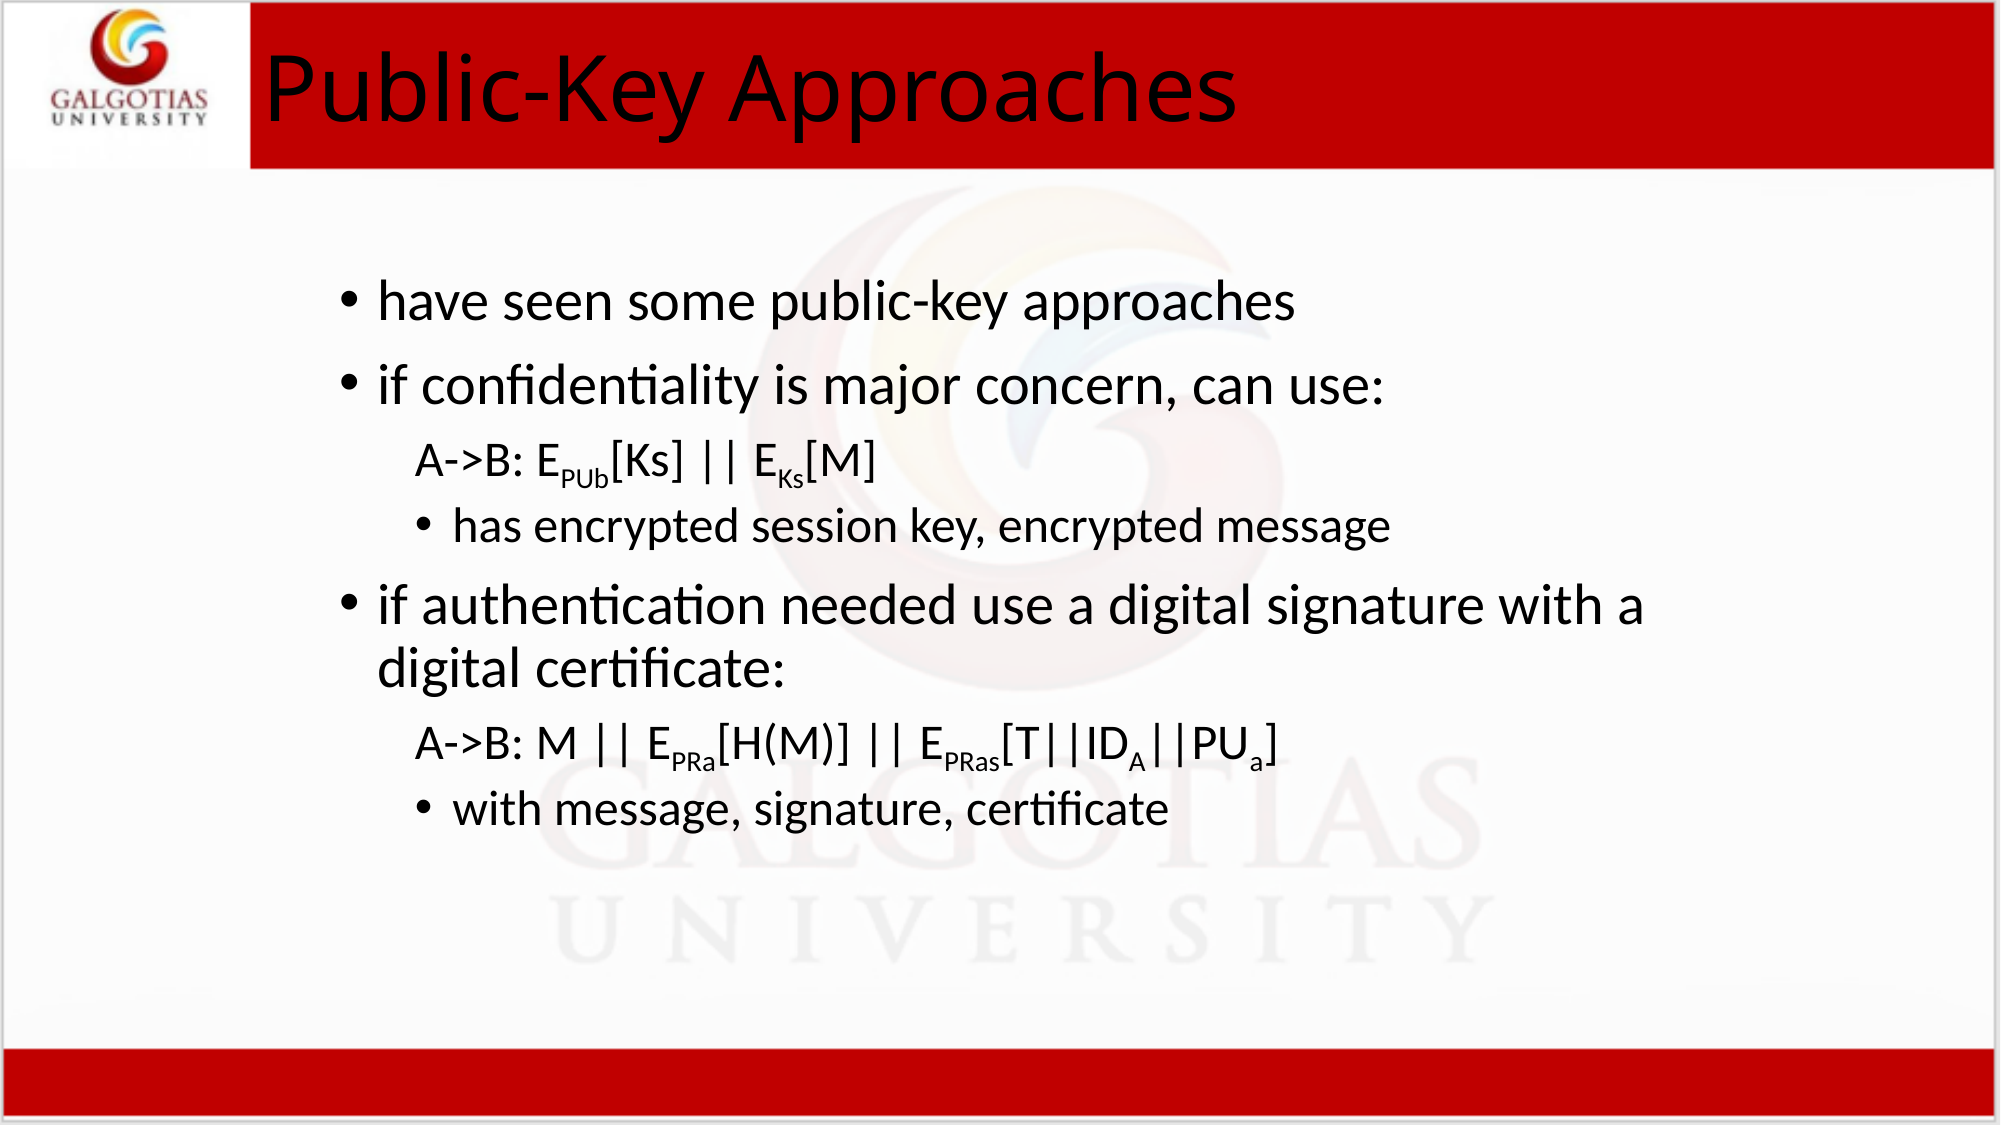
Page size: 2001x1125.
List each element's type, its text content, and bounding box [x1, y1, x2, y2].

title Public-Key Approaches [247, 0, 1973, 201]
picture [0, 0, 2001, 1125]
list have seen some public-key approaches if confidentiality is major concern, can use: A->B: EPUb[Ks] || EKs[M] has encrypted session key, encrypted message if authentication needed use a digital signature with a digital certificate: A->B: M || EPRa[H(M)] || EPRas[T||IDA||PUa] with message, signature, certificate [324, 262, 1721, 1005]
